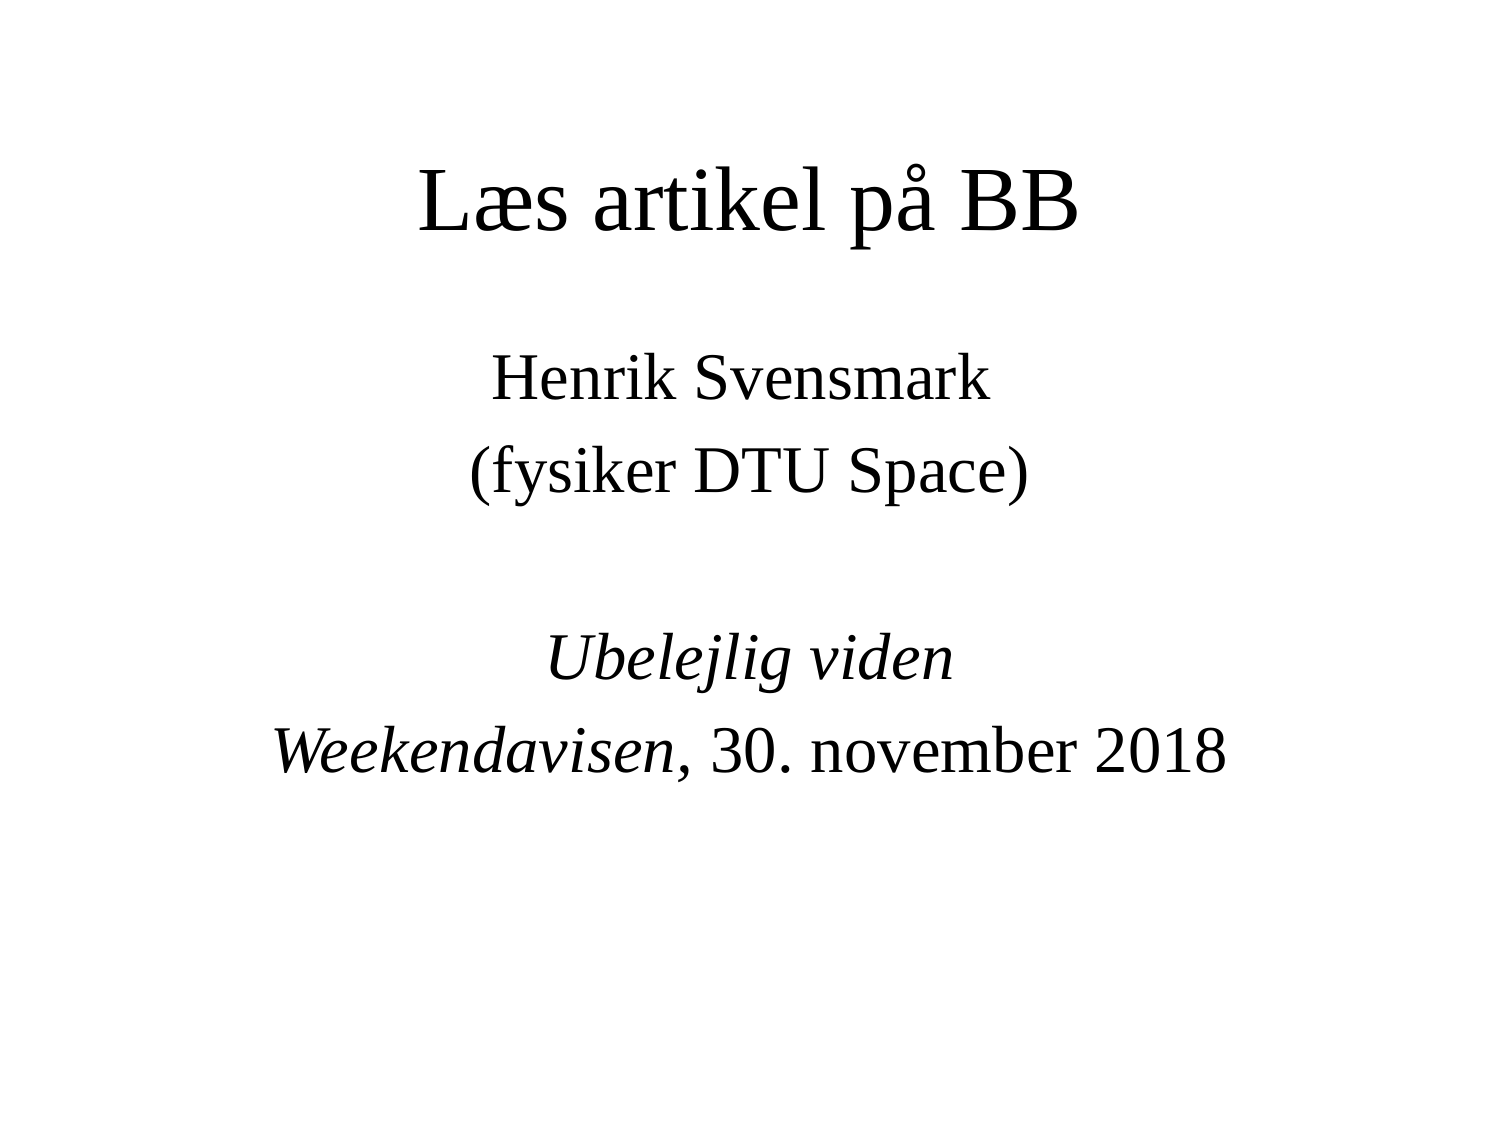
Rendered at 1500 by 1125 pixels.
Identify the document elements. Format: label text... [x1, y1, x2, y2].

list Henrik Svensmark (fysiker DTU Space) Ubelejlig viden Weekendavisen, 30. november 2018 [112, 324, 1388, 1000]
title Læs artikel på BB [112, 99, 1388, 288]
